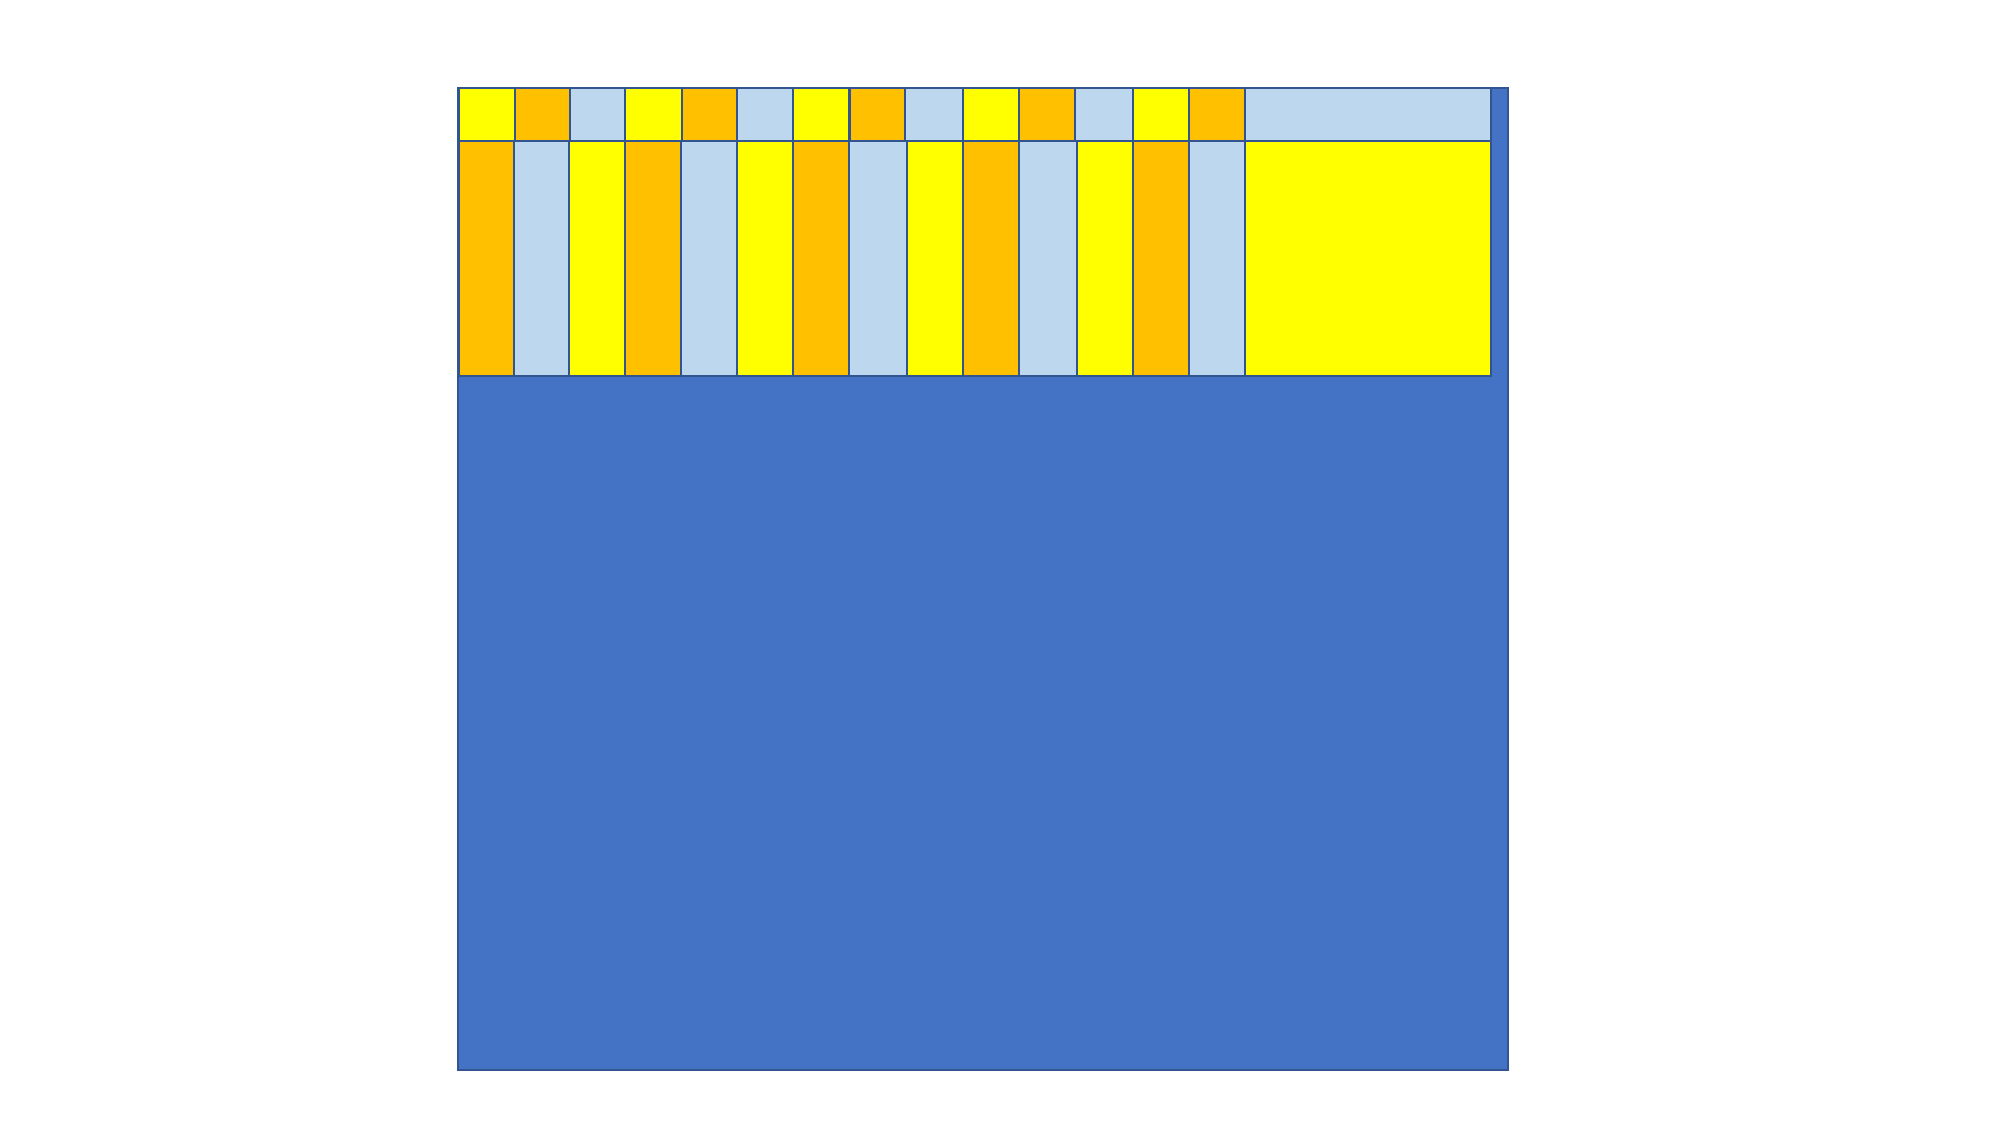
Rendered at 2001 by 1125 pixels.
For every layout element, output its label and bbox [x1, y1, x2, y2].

text_box [681, 87, 736, 140]
text_box [457, 87, 514, 140]
text_box [1244, 87, 1492, 140]
text_box [906, 140, 962, 377]
text_box [1018, 87, 1074, 140]
text_box [962, 87, 1018, 140]
text_box [1076, 140, 1132, 377]
text_box [568, 140, 624, 377]
text_box [624, 87, 681, 140]
text_box [1074, 87, 1132, 140]
text_box [792, 87, 848, 140]
text_box [736, 87, 792, 140]
text_box [1188, 140, 1244, 377]
text_box [569, 87, 624, 140]
text_box [624, 140, 680, 377]
text_box [736, 140, 792, 377]
text_box [792, 140, 848, 377]
text_box [848, 87, 904, 140]
text_box [904, 87, 962, 140]
text_box [513, 140, 568, 377]
text_box [1132, 87, 1188, 140]
text_box [457, 87, 1509, 1071]
text_box [514, 87, 569, 140]
text_box [962, 140, 1018, 377]
text_box [680, 140, 736, 377]
text_box [1132, 140, 1188, 377]
text_box [1244, 140, 1492, 377]
text_box [848, 140, 906, 377]
text_box [1018, 140, 1076, 377]
text_box [1188, 87, 1244, 140]
text_box [457, 140, 513, 377]
